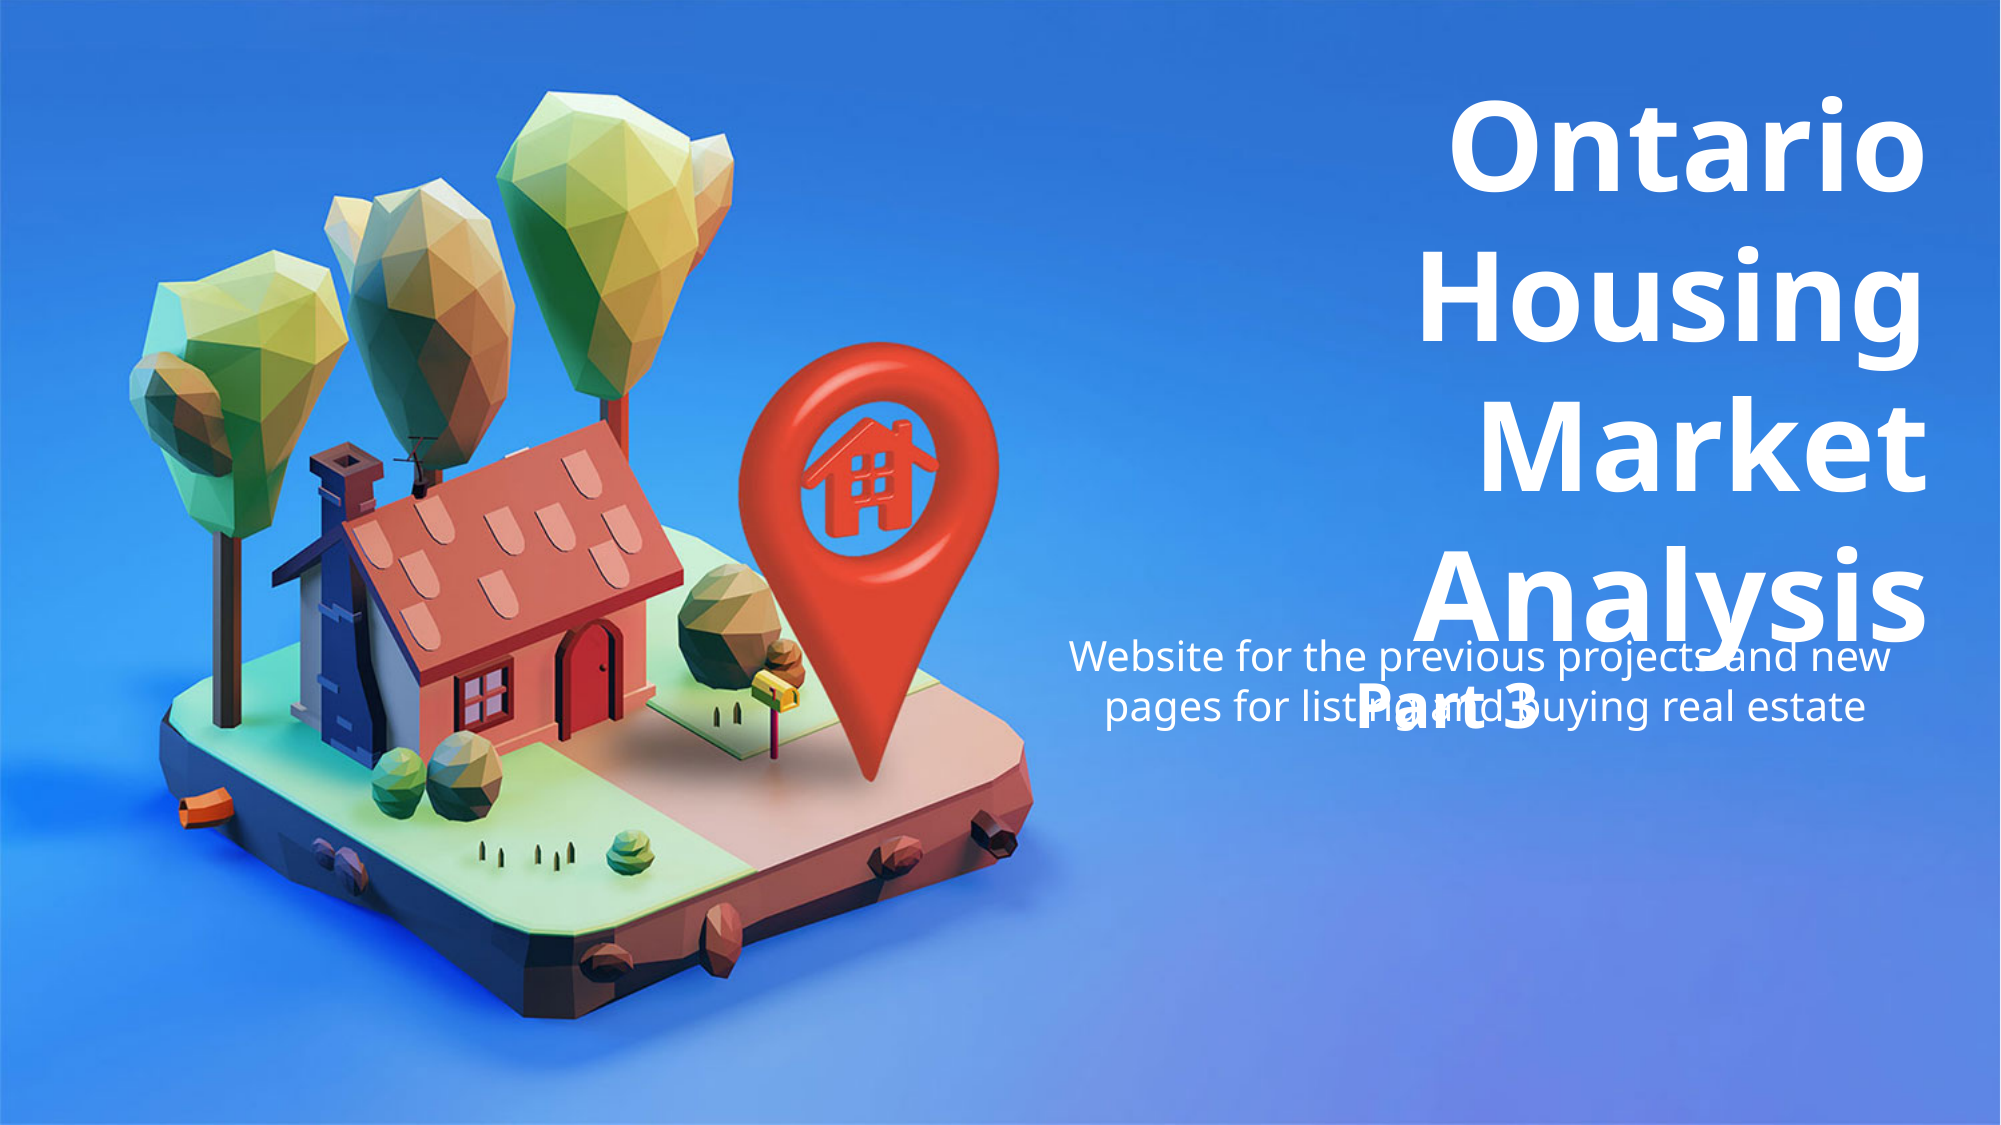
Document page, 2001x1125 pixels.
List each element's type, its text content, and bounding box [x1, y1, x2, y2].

picture [0, 0, 2001, 1125]
text_box Ontario Housing Market Analysis Part 3 [948, 58, 1945, 749]
text_box Website for the previous projects and new pages for listing and buying real estate [1026, 622, 1945, 738]
